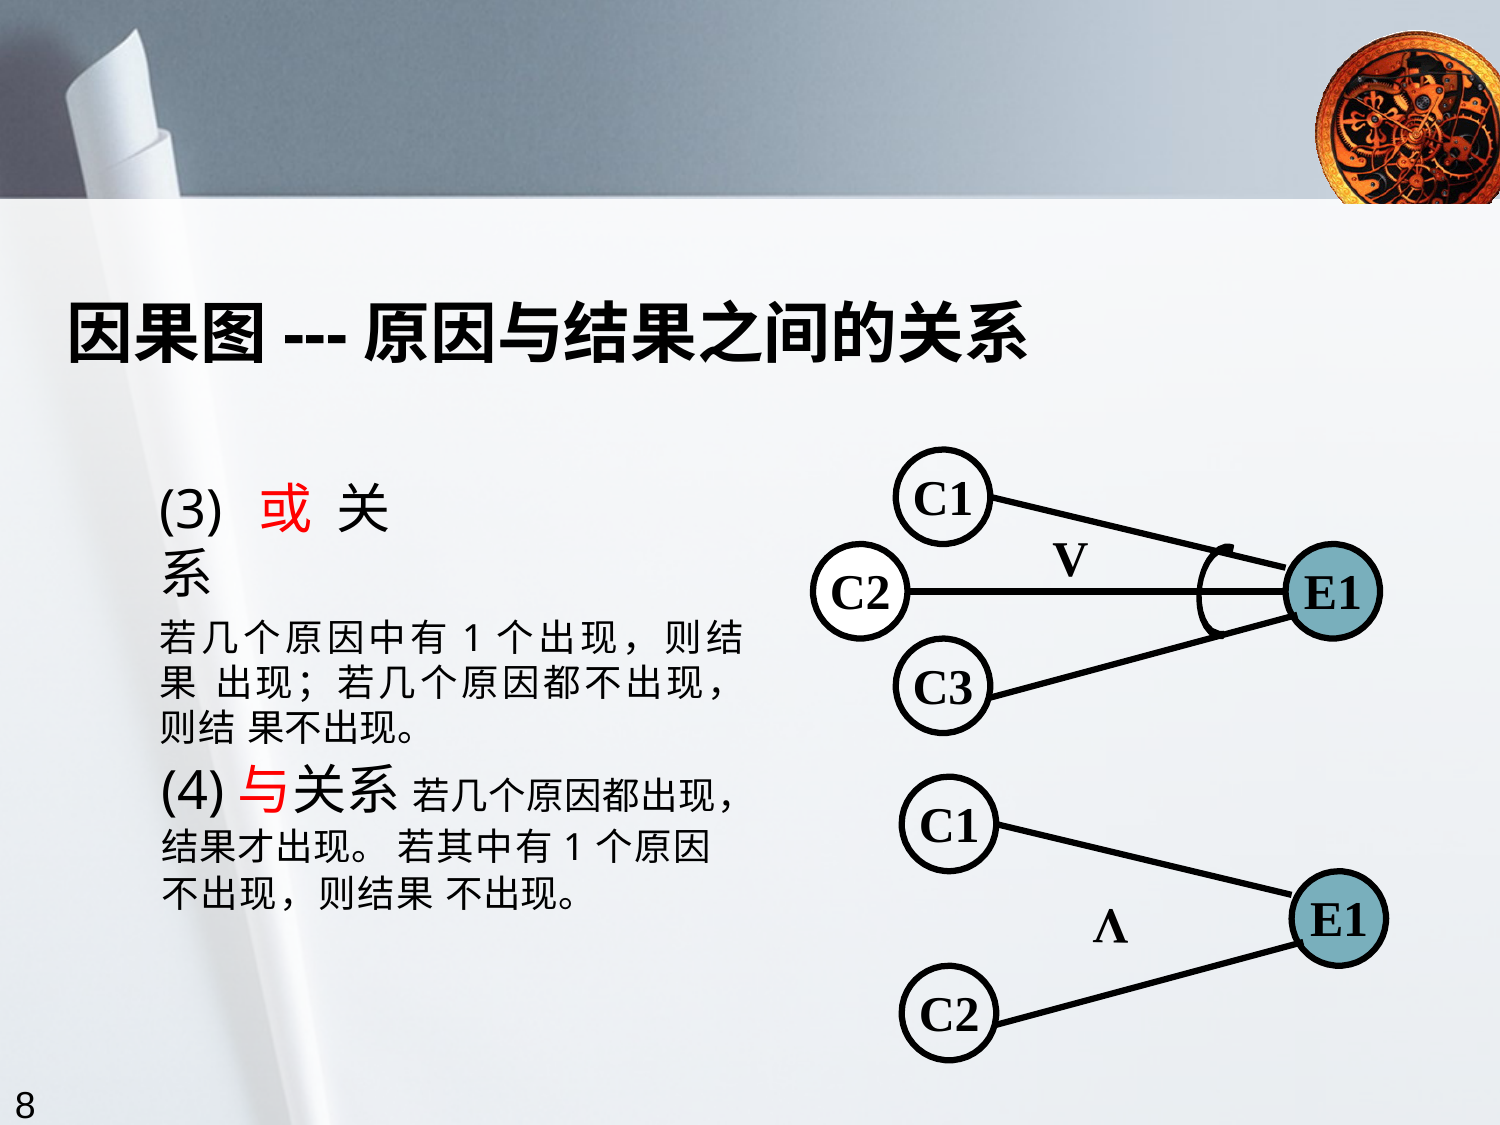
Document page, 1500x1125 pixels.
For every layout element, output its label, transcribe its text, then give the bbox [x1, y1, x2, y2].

text_box [901, 965, 997, 1061]
text_box (4)与关系 若几个原因都出现，结果才出现。 若其中有1个原因不出现，则结果 不出现。 [159, 752, 737, 968]
text_box (3)或关系 若几个原因中有1个出现，则结果 出现；若几个原因都不出现，则结 果不出现。 [157, 474, 749, 686]
text_box [1285, 544, 1381, 639]
text_box [812, 544, 908, 639]
text_box V [1057, 899, 1130, 961]
text_box 因果图---原因与结果之间的关系 [64, 290, 1341, 373]
text_box C2 [827, 559, 893, 622]
text_box [1197, 544, 1234, 639]
text_box [895, 638, 991, 734]
text_box C2 [916, 981, 982, 1044]
text_box [1291, 871, 1387, 966]
text_box C1 [916, 792, 982, 855]
text_box V [1050, 526, 1091, 588]
text_box C1 [910, 465, 976, 527]
text_box [901, 776, 997, 872]
text_box C3 [910, 654, 976, 716]
slide_number 8 [0, 1073, 1500, 1118]
text_box [895, 449, 991, 545]
picture [0, 0, 1500, 204]
text_box E1 [1301, 559, 1365, 622]
text_box E1 [1307, 886, 1371, 949]
